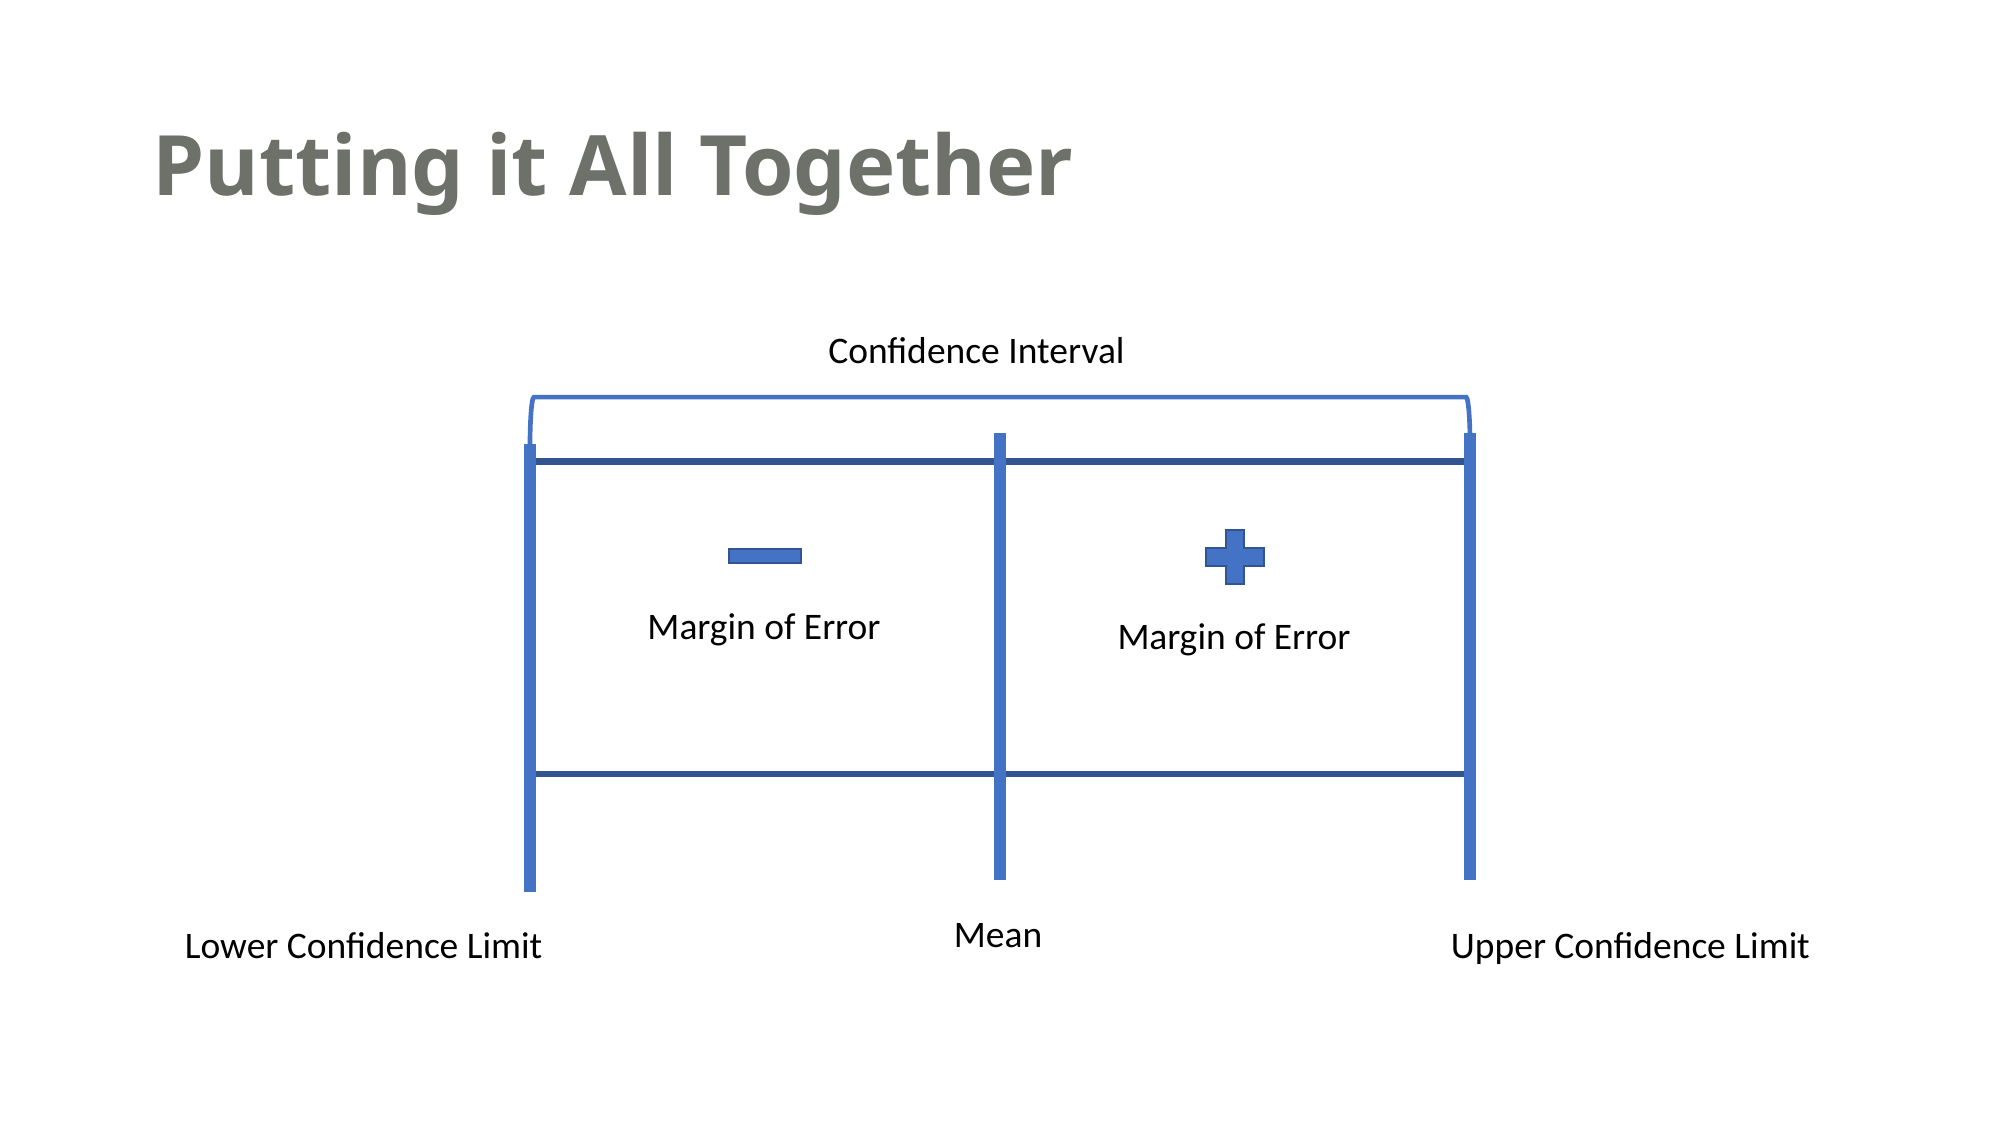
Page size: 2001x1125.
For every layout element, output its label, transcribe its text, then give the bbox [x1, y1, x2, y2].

text_box Margin of Error [1102, 604, 1400, 665]
text_box [1006, 460, 1464, 775]
title Putting it All Together [137, 59, 1863, 278]
text_box Margin of Error [632, 594, 930, 654]
text_box [536, 460, 994, 775]
text_box Mean [939, 902, 1061, 963]
text_box [1205, 529, 1265, 585]
text_box Upper Confidence Limit [1435, 913, 1857, 974]
text_box Confidence Interval [813, 318, 1188, 379]
text_box Lower Confidence Limit [169, 914, 591, 974]
text_box [529, 396, 1471, 445]
text_box [728, 548, 802, 564]
